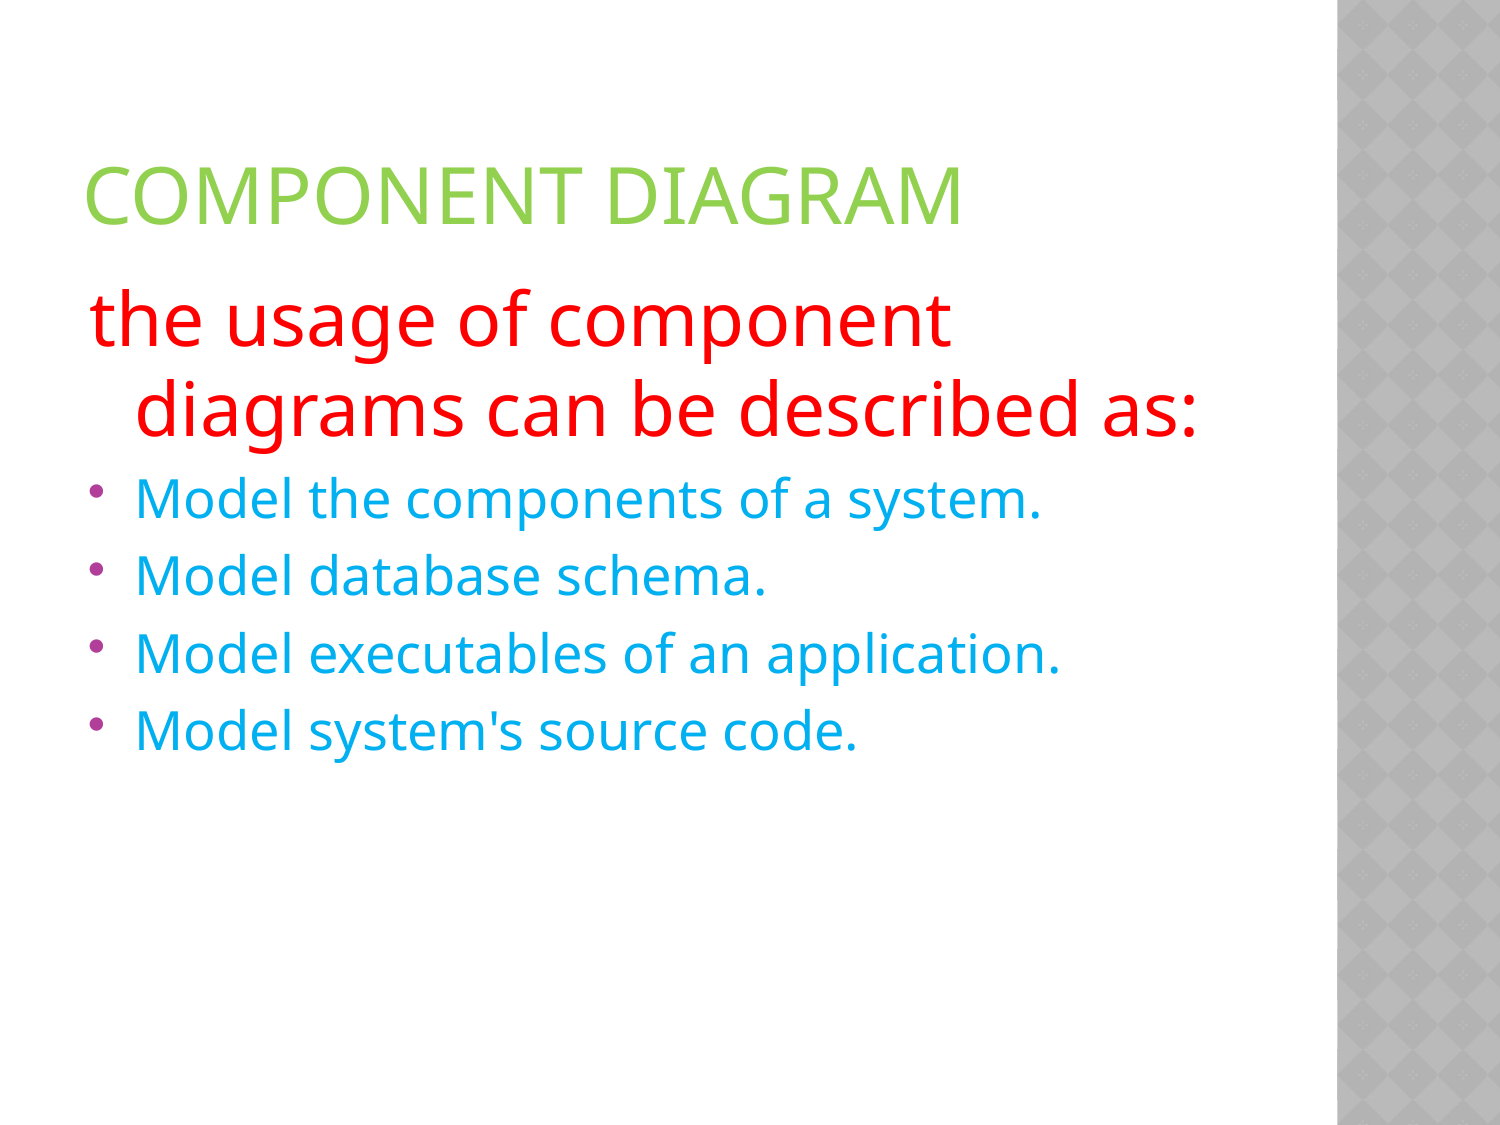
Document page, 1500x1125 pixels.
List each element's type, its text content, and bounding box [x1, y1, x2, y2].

list the usage of component diagrams can be described as: Model the components of a system. Model database schema. Model executables of an application. Model system's source code. [75, 264, 1263, 1059]
title Component Diagram [75, 52, 1263, 240]
